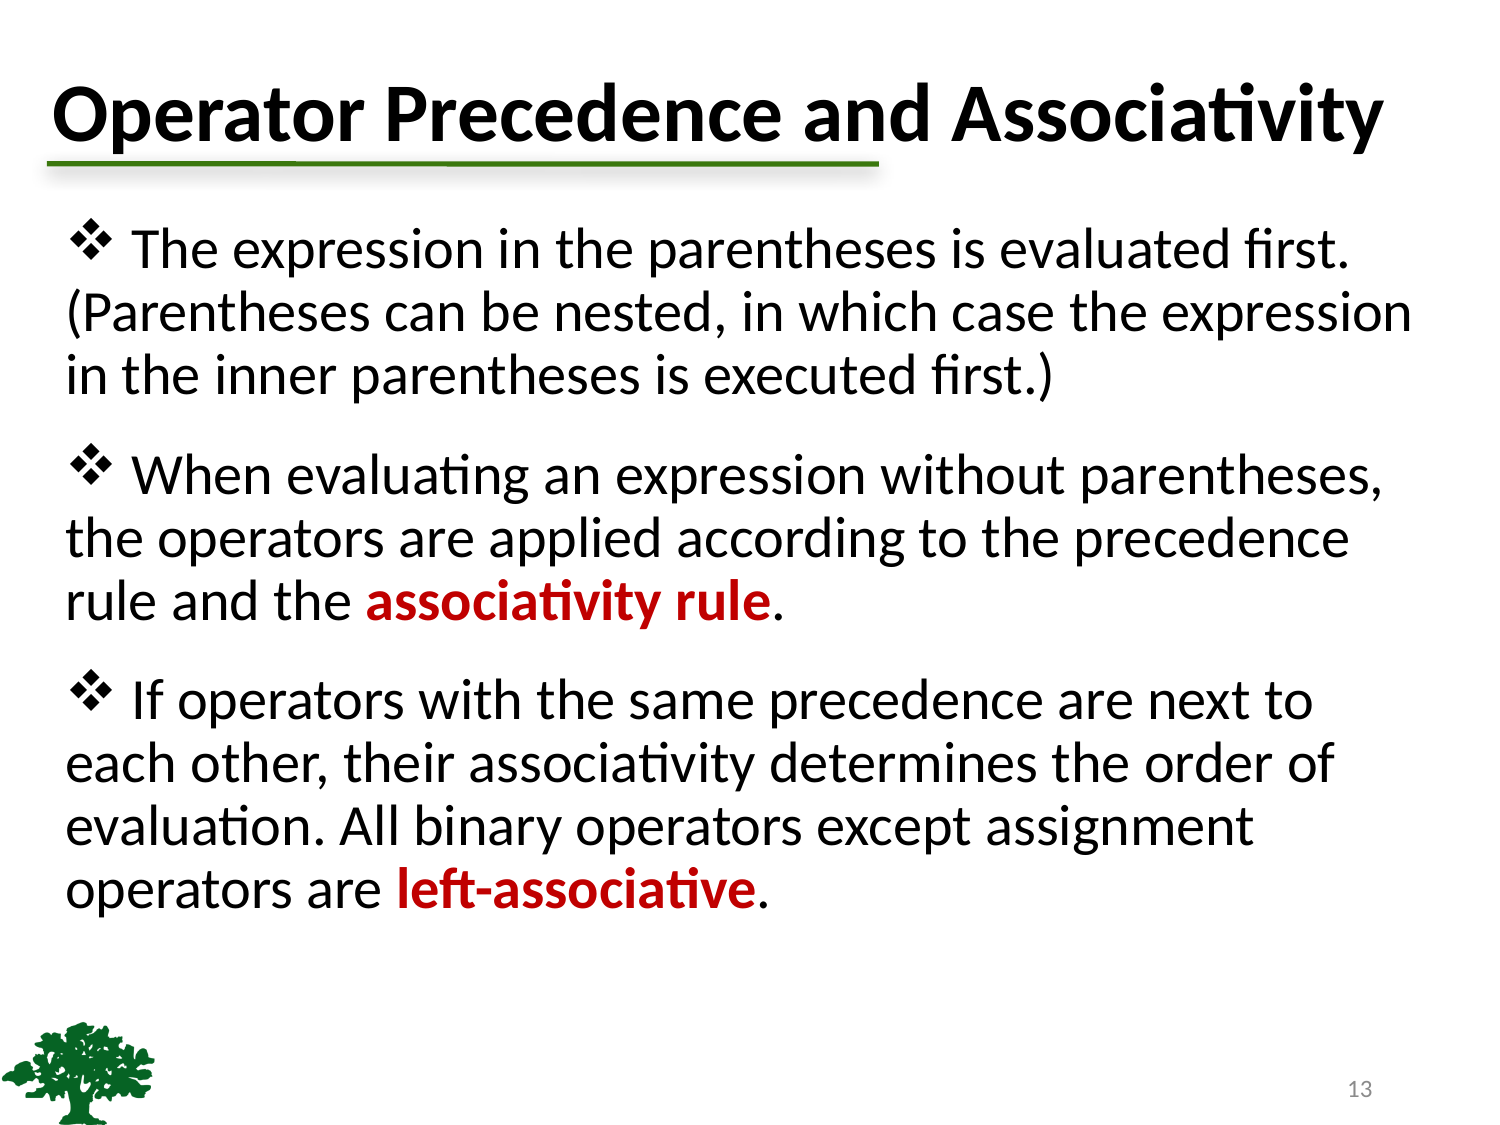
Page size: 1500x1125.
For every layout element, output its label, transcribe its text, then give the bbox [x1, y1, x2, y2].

picture [0, 1021, 157, 1125]
title Operator Precedence and Associativity [37, 58, 1500, 159]
list The expression in the parentheses is evaluated first. (Parentheses can be nested, in which case the expression in the inner parentheses is executed first.) When evaluating an expression without parentheses, the operators are applied according to the precedence rule and the associativity rule. If operators with the same precedence are next to each other, their associativity determines the order of evaluation. All binary operators except assignment operators are left-associative. [49, 210, 1451, 997]
slide_number 13 [1074, 1049, 1388, 1125]
